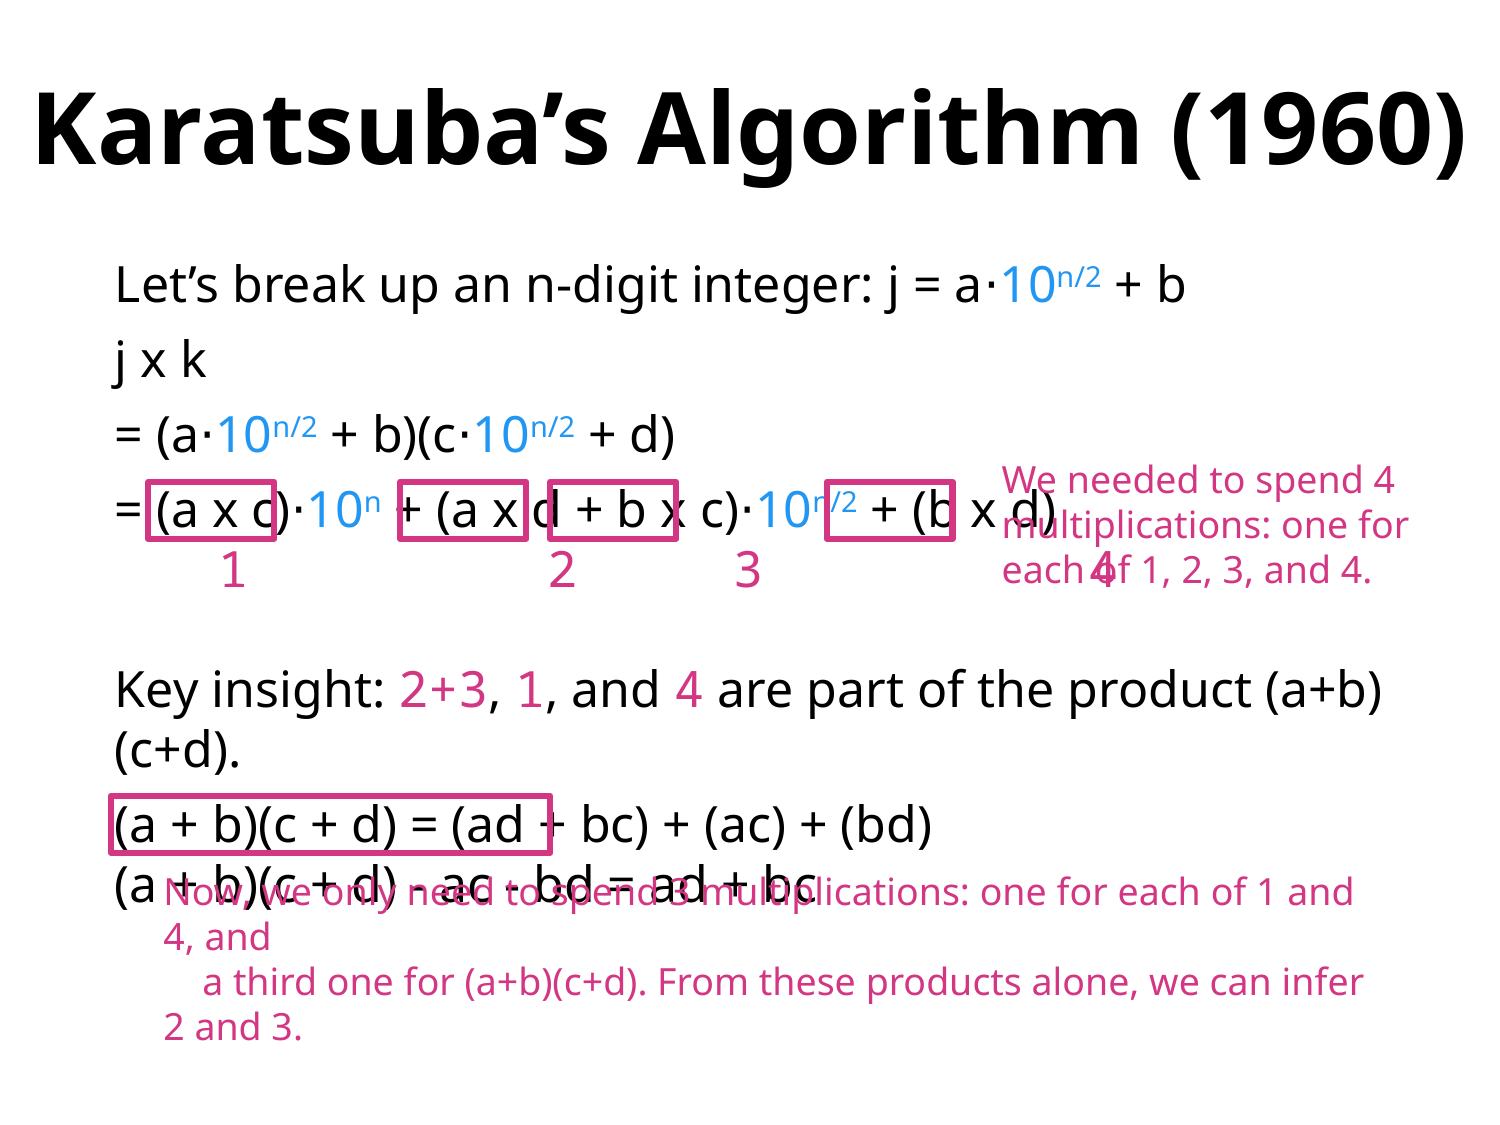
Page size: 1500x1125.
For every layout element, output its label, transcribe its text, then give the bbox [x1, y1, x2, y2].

text_box [110, 795, 551, 853]
subtitle Karatsuba’s Algorithm (1960) [0, 50, 1500, 237]
text_box Now, we only need to spend 3 multiplications: one for each of 1 and 4, and a third one for (a+b)(c+d). From these products alone, we can infer 2 and 3. [148, 852, 1400, 1040]
text_box We needed to spend 4 multiplications: one for each of 1, 2, 3, and 4. [986, 459, 1427, 588]
text_box [400, 481, 527, 539]
subtitle Let’s break up an n-digit integer: j = a⋅10n/2 + b j x k = (a⋅10n/2 + b)(c⋅10n/2 + d) = (a x c)⋅10n + (a x d + b x c)⋅10n/2 + (b x d) 1 2 3 4 Key insight: 2+3, 1, and 4 are part of the product (a+b)(c+d). (a + b)(c + d) = (ad + bc) + (ac) + (bd) (a + b)(c + d) - ac - bd = ad + bc [99, 237, 1400, 1125]
text_box [826, 481, 953, 539]
text_box [148, 481, 275, 539]
text_box [550, 481, 677, 539]
